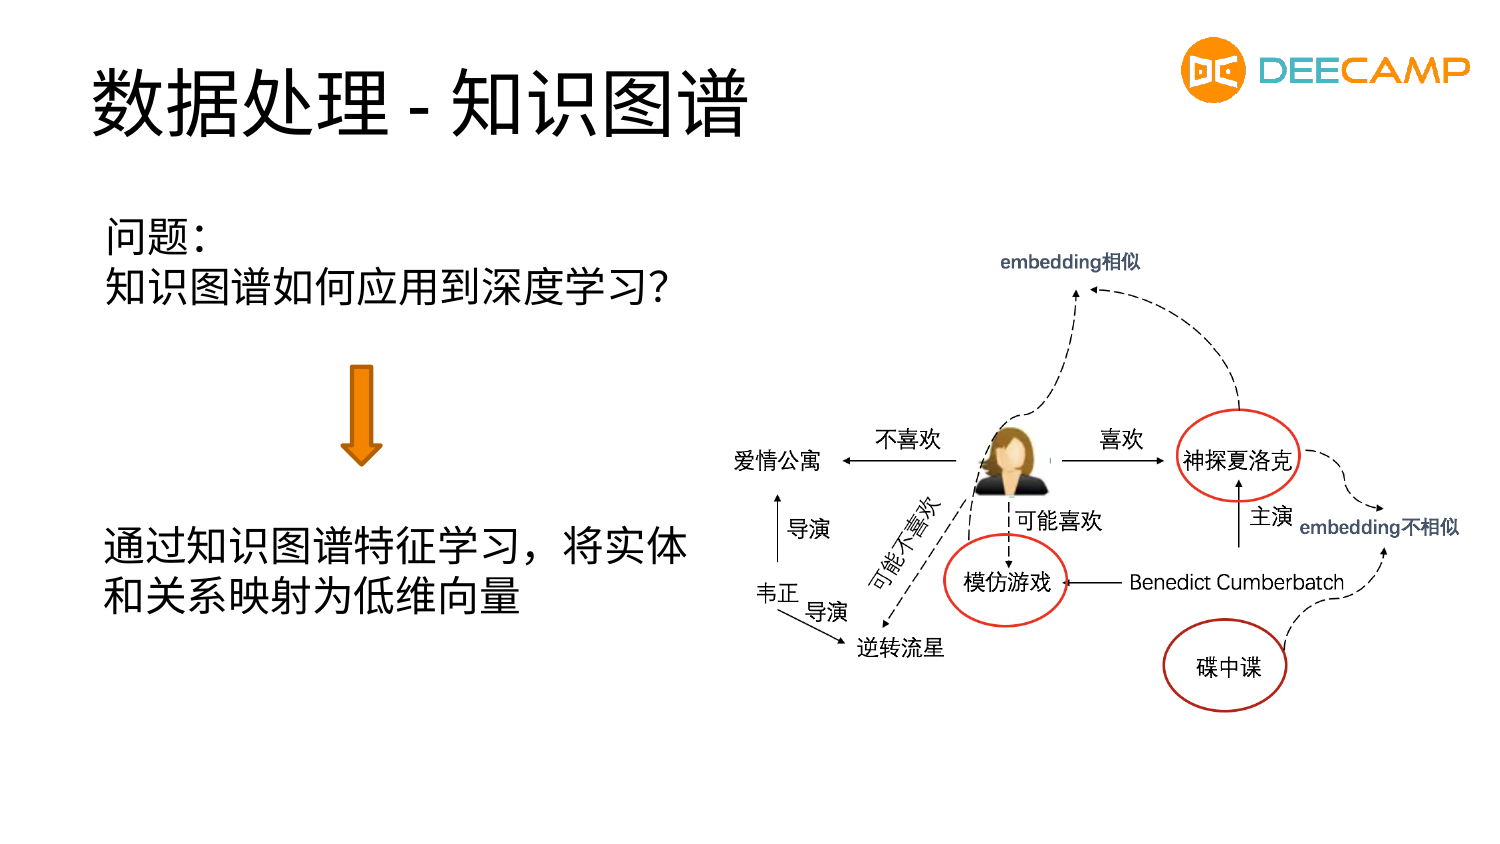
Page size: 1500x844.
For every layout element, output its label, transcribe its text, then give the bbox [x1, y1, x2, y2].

title 数据处理-知识图谱 [75, 37, 1425, 157]
text_box [340, 364, 383, 467]
text_box 通过知识图谱特征学习，将实体和关系映射为低维向量 [88, 511, 701, 627]
picture [1425, 37, 1470, 103]
text_box 问题： 知识图谱如何应用到深度学习？ [90, 203, 702, 319]
picture [706, 200, 1468, 729]
